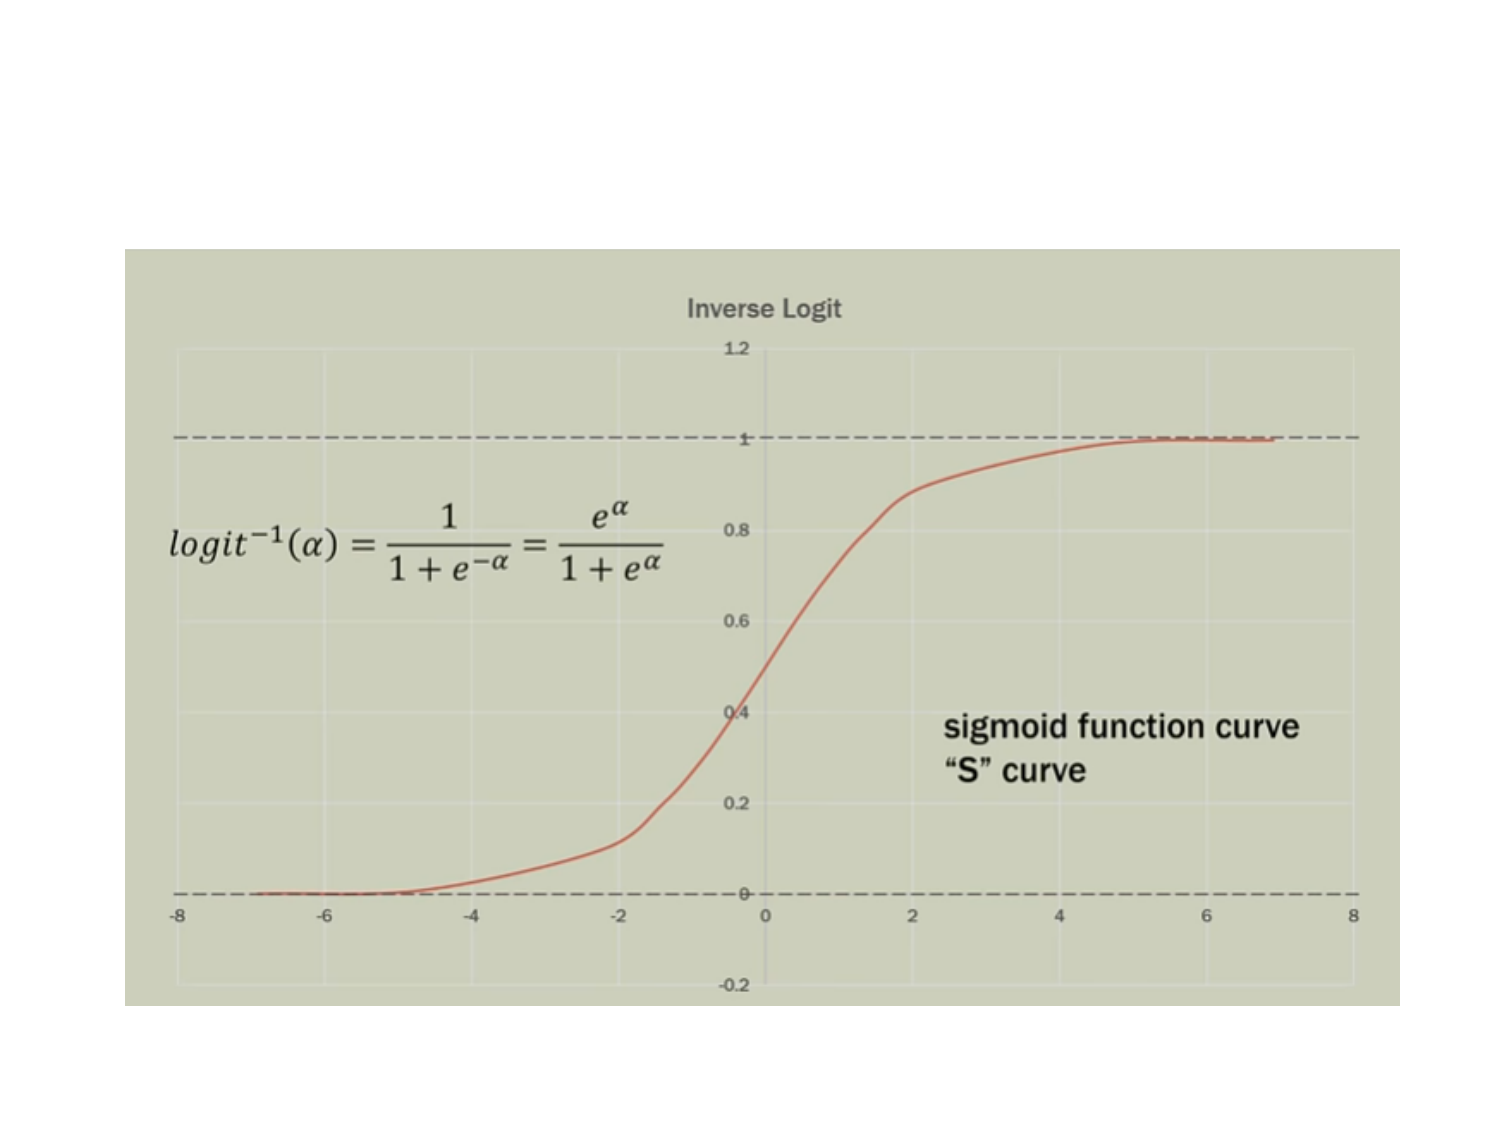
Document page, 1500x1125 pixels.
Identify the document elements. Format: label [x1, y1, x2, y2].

list [124, 249, 1401, 1006]
